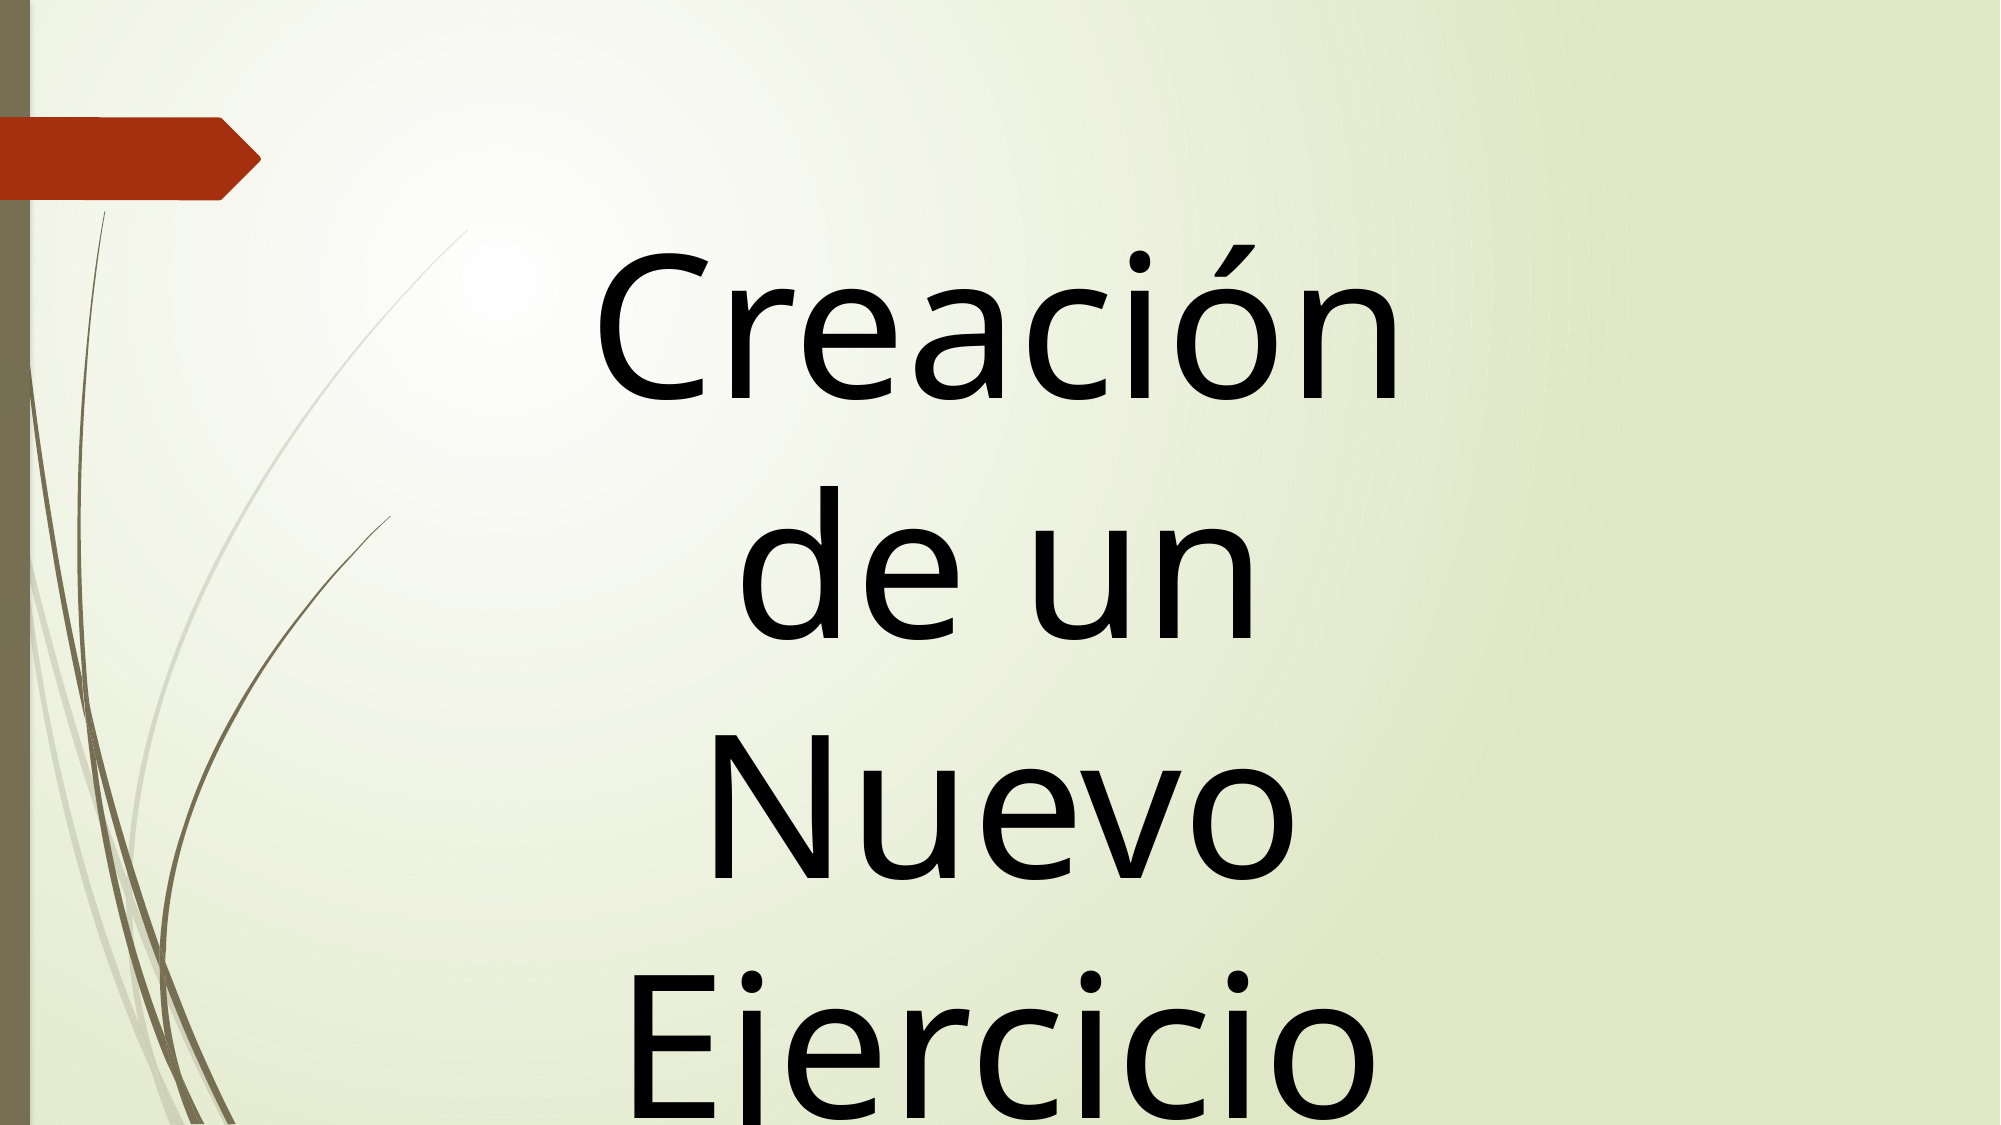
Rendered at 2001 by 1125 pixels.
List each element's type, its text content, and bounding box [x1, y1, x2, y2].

text_box Creación de un Nuevo Ejercicio original [500, 191, 1500, 1125]
